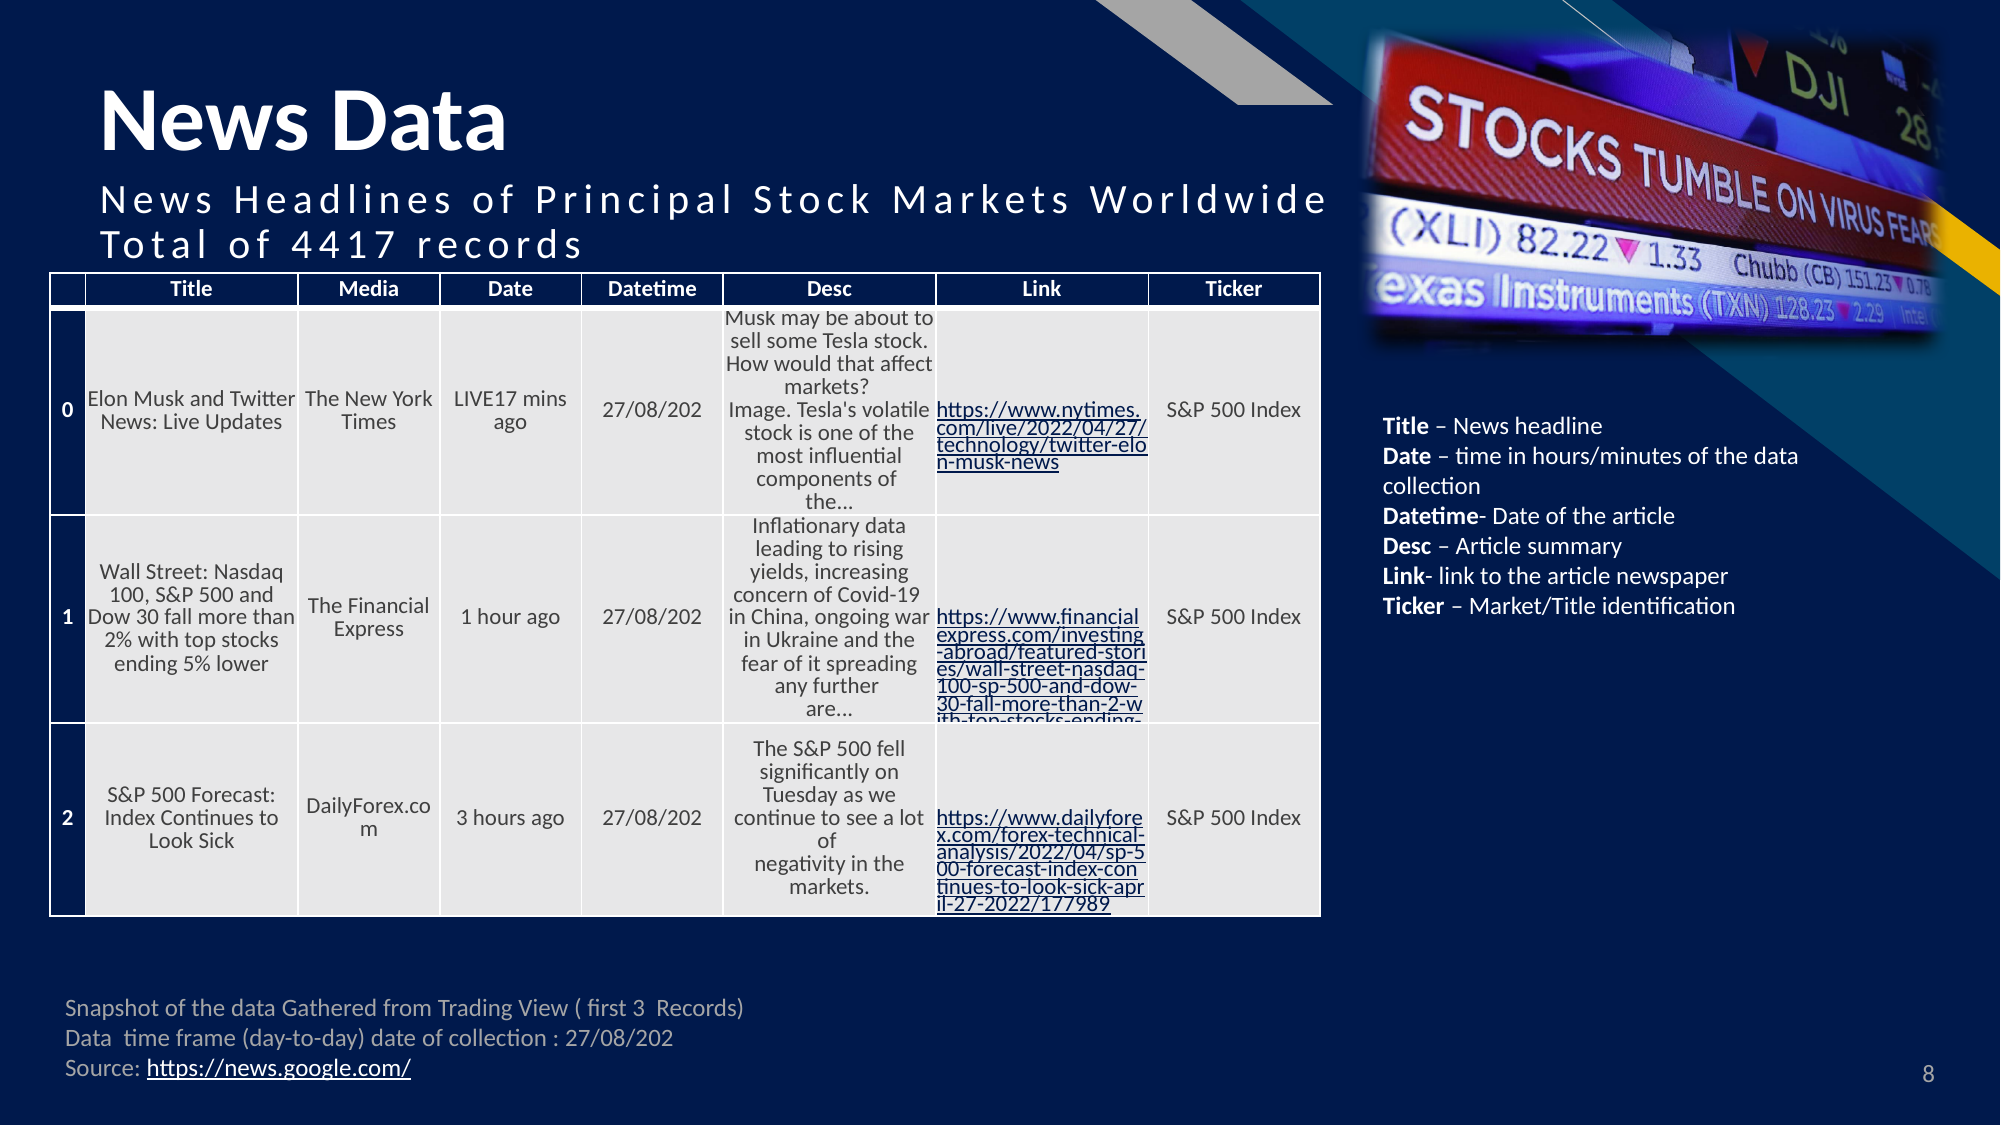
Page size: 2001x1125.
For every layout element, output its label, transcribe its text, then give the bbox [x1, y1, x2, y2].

table_cell LIVE17 mins ago [441, 311, 581, 514]
list News Headlines of Principal Stock Markets Worldwide Total of 4417 records [85, 170, 1356, 306]
table_header Desc [724, 274, 935, 305]
table_cell S&P 500 Index [1149, 724, 1319, 915]
picture [1356, 23, 1950, 361]
table_cell The S&P 500 fell significantly on Tuesday as we continue to see a lot of negativity in the markets. [724, 724, 935, 915]
table_cell S&P 500 Index [1149, 516, 1319, 722]
table_cell 1 [51, 516, 85, 722]
table_cell Musk may be about to sell some Tesla stock. How would that affect markets? Image. Tesla's volatile stock is one of the most influential components of the... [724, 311, 935, 514]
table_header Title [86, 274, 297, 305]
table_cell 27/08/202 [582, 724, 722, 915]
table_cell https://www.financialexpress.com/investing-abroad/featured-stories/wall-street-nasdaq-100-sp-500-and-dow-30-fall-more-than-2-with-top-stocks-ending-5-lower/2505074/ [937, 516, 1148, 722]
text_box Title – News headline Date – time in hours/minutes of the data collection Datetime- Date of the article Desc – Article summary Link- link to the article newspaper Ticker – Market/Title identification [1368, 361, 1865, 668]
table_cell S&P 500 Forecast: Index Continues to Look Sick [86, 724, 297, 915]
slide_number 8 [1828, 1042, 1950, 1103]
table_header Ticker [1149, 274, 1319, 305]
title News Data [84, 62, 1356, 170]
table_header Link [937, 274, 1148, 305]
table_cell Inflationary data leading to rising yields, increasing concern of Covid-19 in China, ongoing war in Ukraine and the fear of it spreading any further are... [724, 516, 935, 722]
table_cell https://www.nytimes.com/live/2022/04/27/technology/twitter-elon-musk-news [937, 311, 1148, 514]
table_header Datetime [582, 274, 722, 305]
table_header [51, 274, 85, 305]
table_cell 0 [51, 311, 85, 514]
table_cell 1 hour ago [441, 516, 581, 722]
table_cell DailyForex.com [299, 724, 439, 915]
table_cell 3 hours ago [441, 724, 581, 915]
table_cell Elon Musk and Twitter News: Live Updates [86, 311, 297, 514]
table_header Media [299, 274, 439, 305]
table_cell 2 [51, 724, 85, 915]
footer Snapshot of the data Gathered from Trading View ( first 3 Records) Data time frame (day-to-day) date of collection : 27/08/202 Source: https://news.google.com/ [50, 982, 781, 1091]
table_cell The Financial Express [299, 516, 439, 722]
table_cell Wall Street: Nasdaq 100, S&P 500 and Dow 30 fall more than 2% with top stocks ending 5% lower [86, 516, 297, 722]
table_cell https://www.dailyforex.com/forex-technical-analysis/2022/04/sp-500-forecast-index-continues-to-look-sick-april-27-2022/177989 [937, 724, 1148, 915]
table_cell 27/08/202 [582, 516, 722, 722]
table_cell The New York Times [299, 311, 439, 514]
table_header Date [441, 274, 581, 305]
table_cell 27/08/202 [582, 311, 722, 514]
table_cell S&P 500 Index [1149, 311, 1319, 514]
